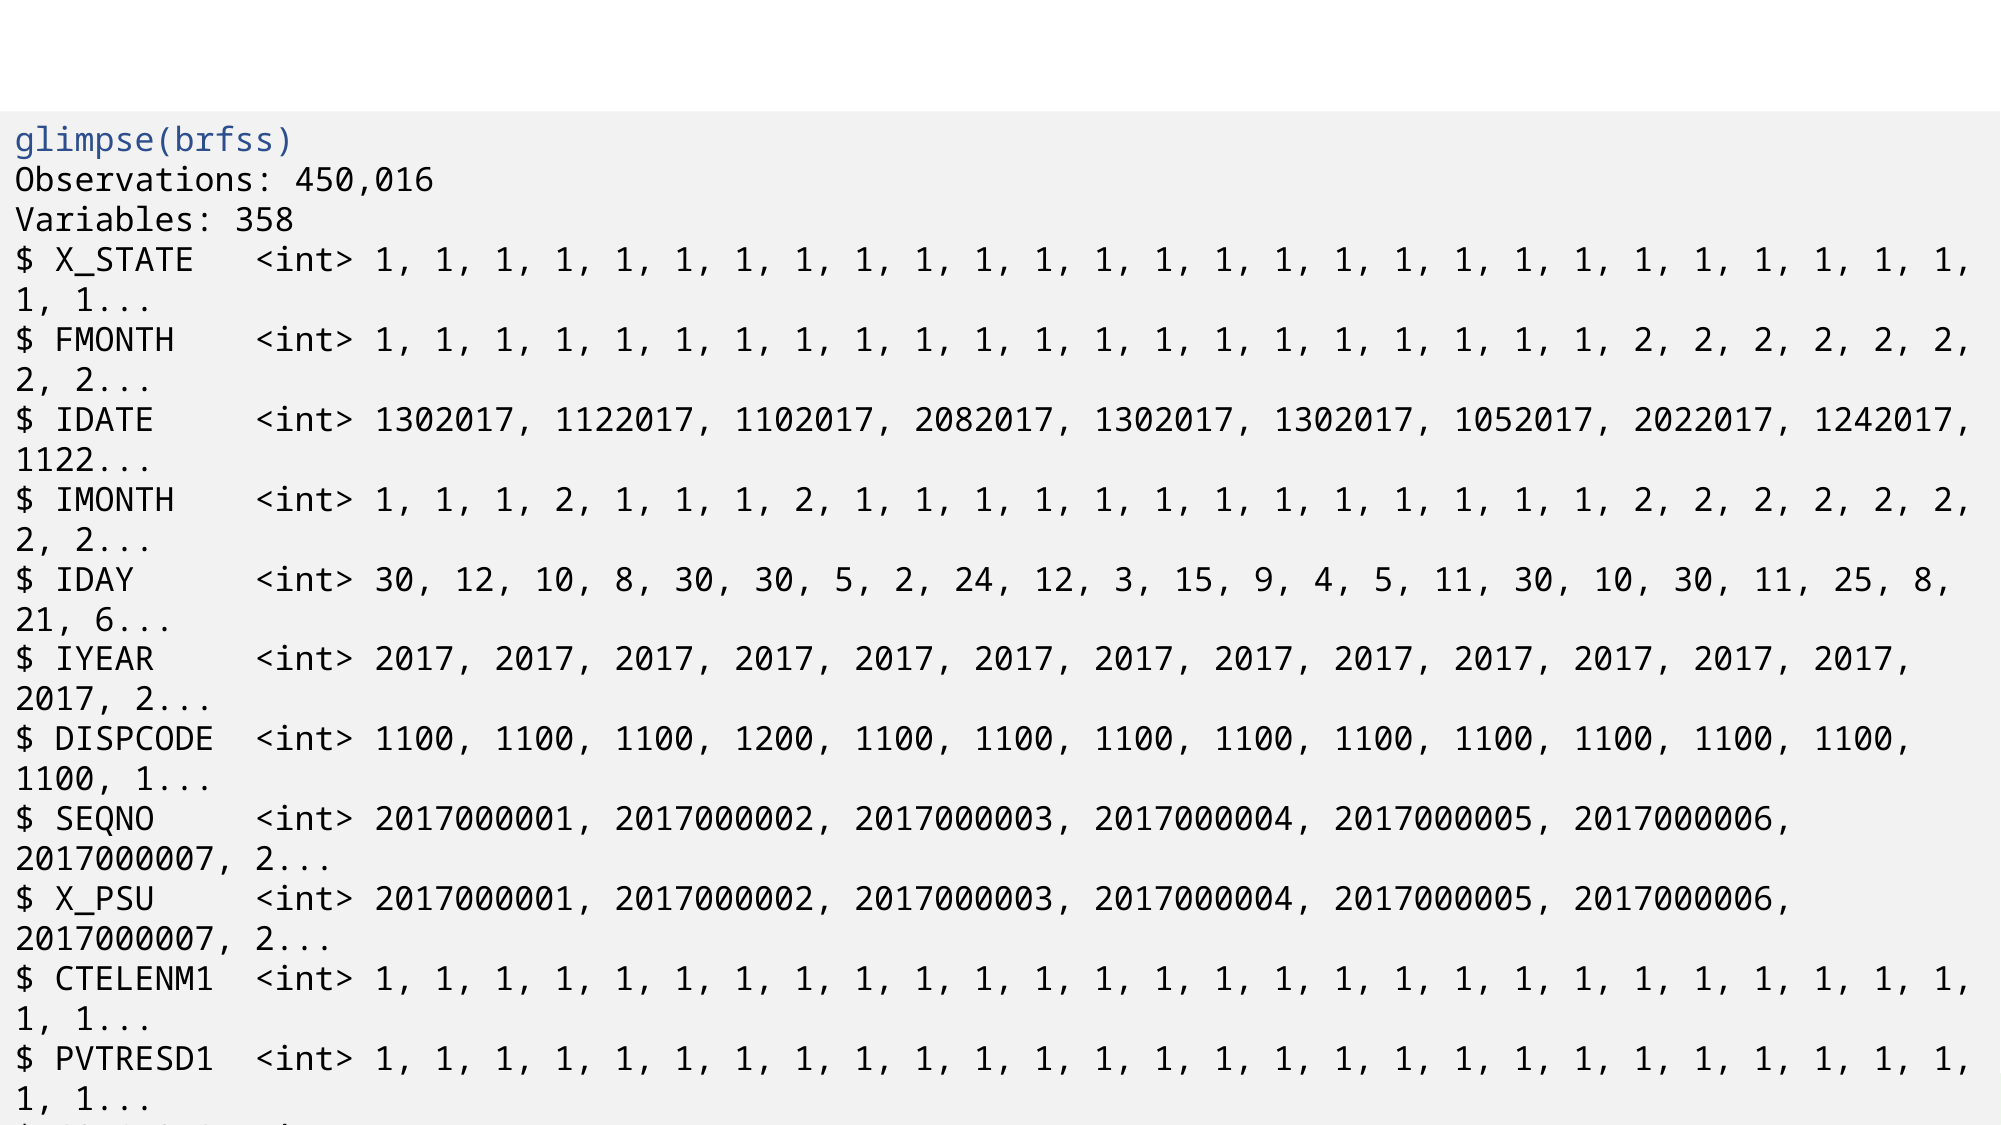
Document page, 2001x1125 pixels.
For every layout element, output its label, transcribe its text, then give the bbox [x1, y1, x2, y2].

text_box glimpse(brfss) Observations: 450,016 Variables: 358 $ X_STATE <int> 1, 1, 1, 1, 1, 1, 1, 1, 1, 1, 1, 1, 1, 1, 1, 1, 1, 1, 1, 1, 1, 1, 1, 1, 1, 1, 1, 1, 1... $ FMONTH <int> 1, 1, 1, 1, 1, 1, 1, 1, 1, 1, 1, 1, 1, 1, 1, 1, 1, 1, 1, 1, 1, 2, 2, 2, 2, 2, 2, 2, 2... $ IDATE <int> 1302017, 1122017, 1102017, 2082017, 1302017, 1302017, 1052017, 2022017, 1242017, 1122... $ IMONTH <int> 1, 1, 1, 2, 1, 1, 1, 2, 1, 1, 1, 1, 1, 1, 1, 1, 1, 1, 1, 1, 1, 2, 2, 2, 2, 2, 2, 2, 2... $ IDAY <int> 30, 12, 10, 8, 30, 30, 5, 2, 24, 12, 3, 15, 9, 4, 5, 11, 30, 10, 30, 11, 25, 8, 21, 6... $ IYEAR <int> 2017, 2017, 2017, 2017, 2017, 2017, 2017, 2017, 2017, 2017, 2017, 2017, 2017, 2017, 2... $ DISPCODE <int> 1100, 1100, 1100, 1200, 1100, 1100, 1100, 1100, 1100, 1100, 1100, 1100, 1100, 1100, 1... $ SEQNO <int> 2017000001, 2017000002, 2017000003, 2017000004, 2017000005, 2017000006, 2017000007, 2... $ X_PSU <int> 2017000001, 2017000002, 2017000003, 2017000004, 2017000005, 2017000006, 2017000007, 2... $ CTELENM1 <int> 1, 1, 1, 1, 1, 1, 1, 1, 1, 1, 1, 1, 1, 1, 1, 1, 1, 1, 1, 1, 1, 1, 1, 1, 1, 1, 1, 1, 1... $ PVTRESD1 <int> 1, 1, 1, 1, 1, 1, 1, 1, 1, 1, 1, 1, 1, 1, 1, 1, 1, 1, 1, 1, 1, 1, 1, 1, 1, 1, 1, 1, 1... $ COLGHOUS <int> NA, NA, NA, NA, NA, NA, NA, NA, NA, NA, NA, NA, NA, NA, NA, NA, NA, NA, NA, NA, NA, N... $ STATERE1 <int> 1, 1, 1, 1, 1, 1, 1, 1, 1, 1, 1, 1, 1, 1, 1, 1, 1, 1, 1, 1, 1, 1, 1, 1, 1, 1, 1, 1, 1... $ CELLFON4 <int> 2, 2, 2, 2, 2, 2, 2, 2, 2, 2, 2, 2, 2, 2, 2, 2, 2, 2, 2, 2, 2, 2, 2, 2, 2, 2, 2, 2, 2... $ LADULT <int> NA, NA, NA, NA, NA, NA, NA, NA, NA, NA, NA, NA, NA, NA, NA, NA, NA, NA, NA, NA, NA, N... $ NUMADULT <int> 1, 2, 2, 1, 1, 1, 2, 1, 2, 2, 1, 1, 1, 1, 2, 1, 1, 1, 1, 1, 1, 1, 1, 3, 1, 1, 1, 1, 2... [0, 111, 2000, 1125]
